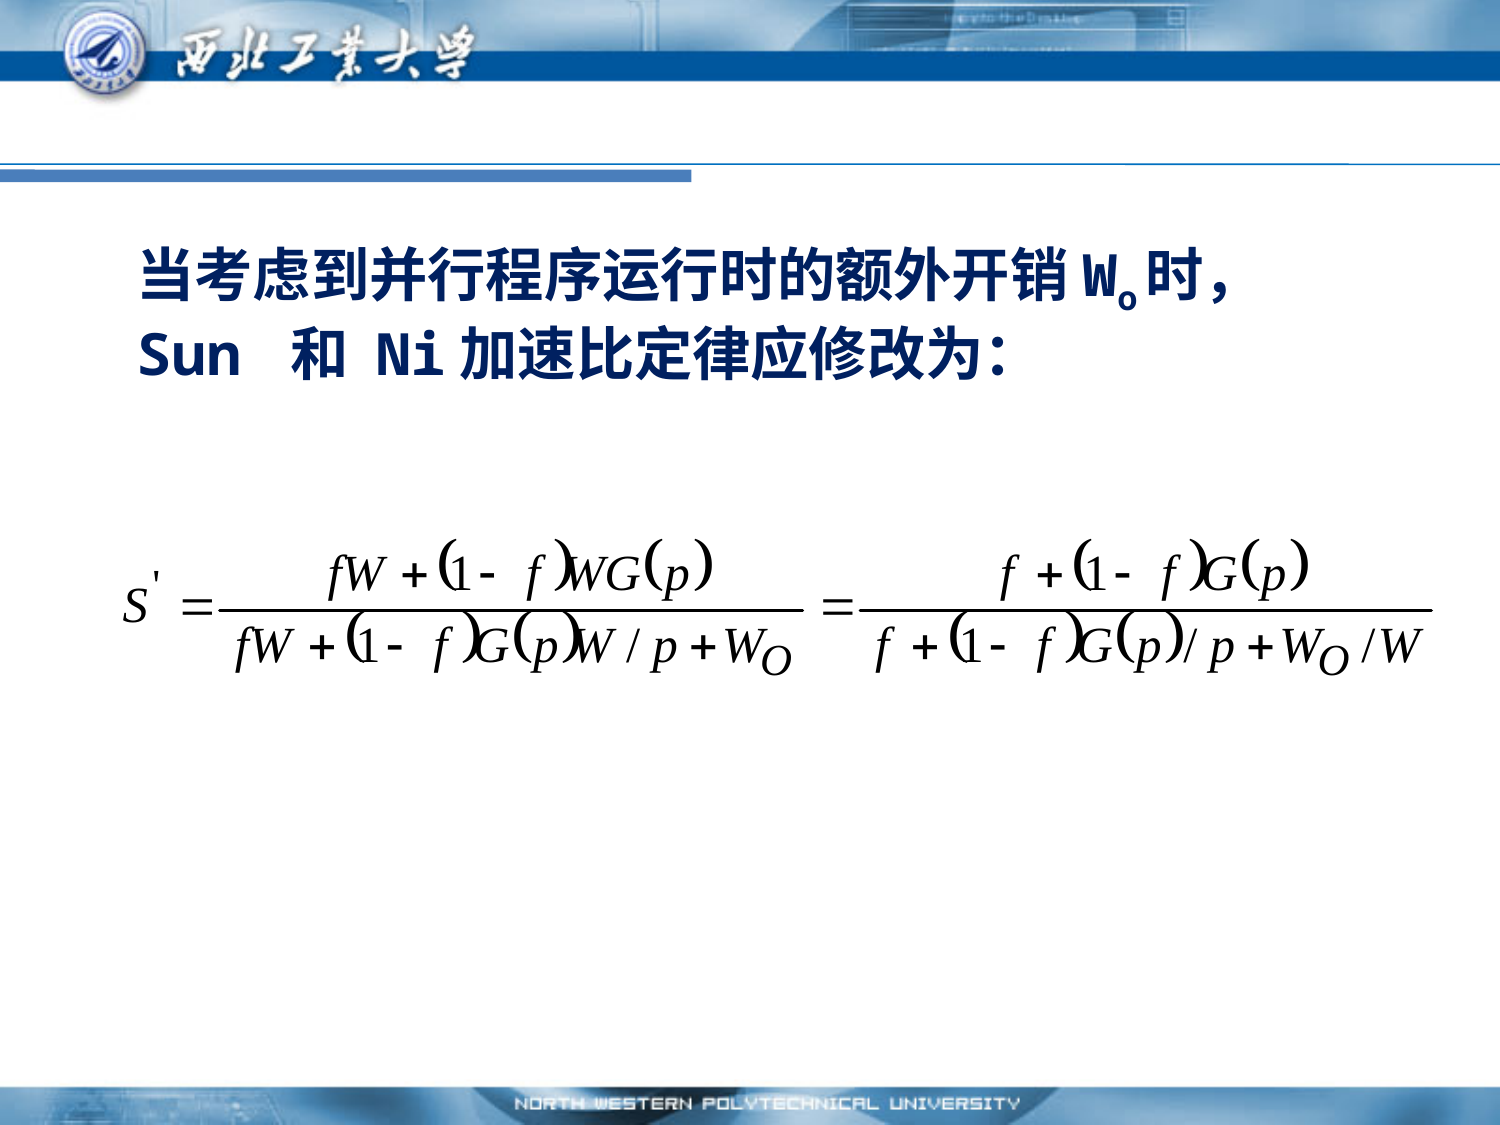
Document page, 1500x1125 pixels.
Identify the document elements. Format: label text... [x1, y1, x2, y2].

picture [0, 165, 1500, 1125]
title 当考虑到并行程序运行时的额外开销Wo时， Sun 和 Ni加速比定律应修改为： [121, 224, 1397, 401]
picture [0, 0, 1500, 163]
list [109, 534, 1446, 693]
slide_number [1074, 1042, 1425, 1103]
